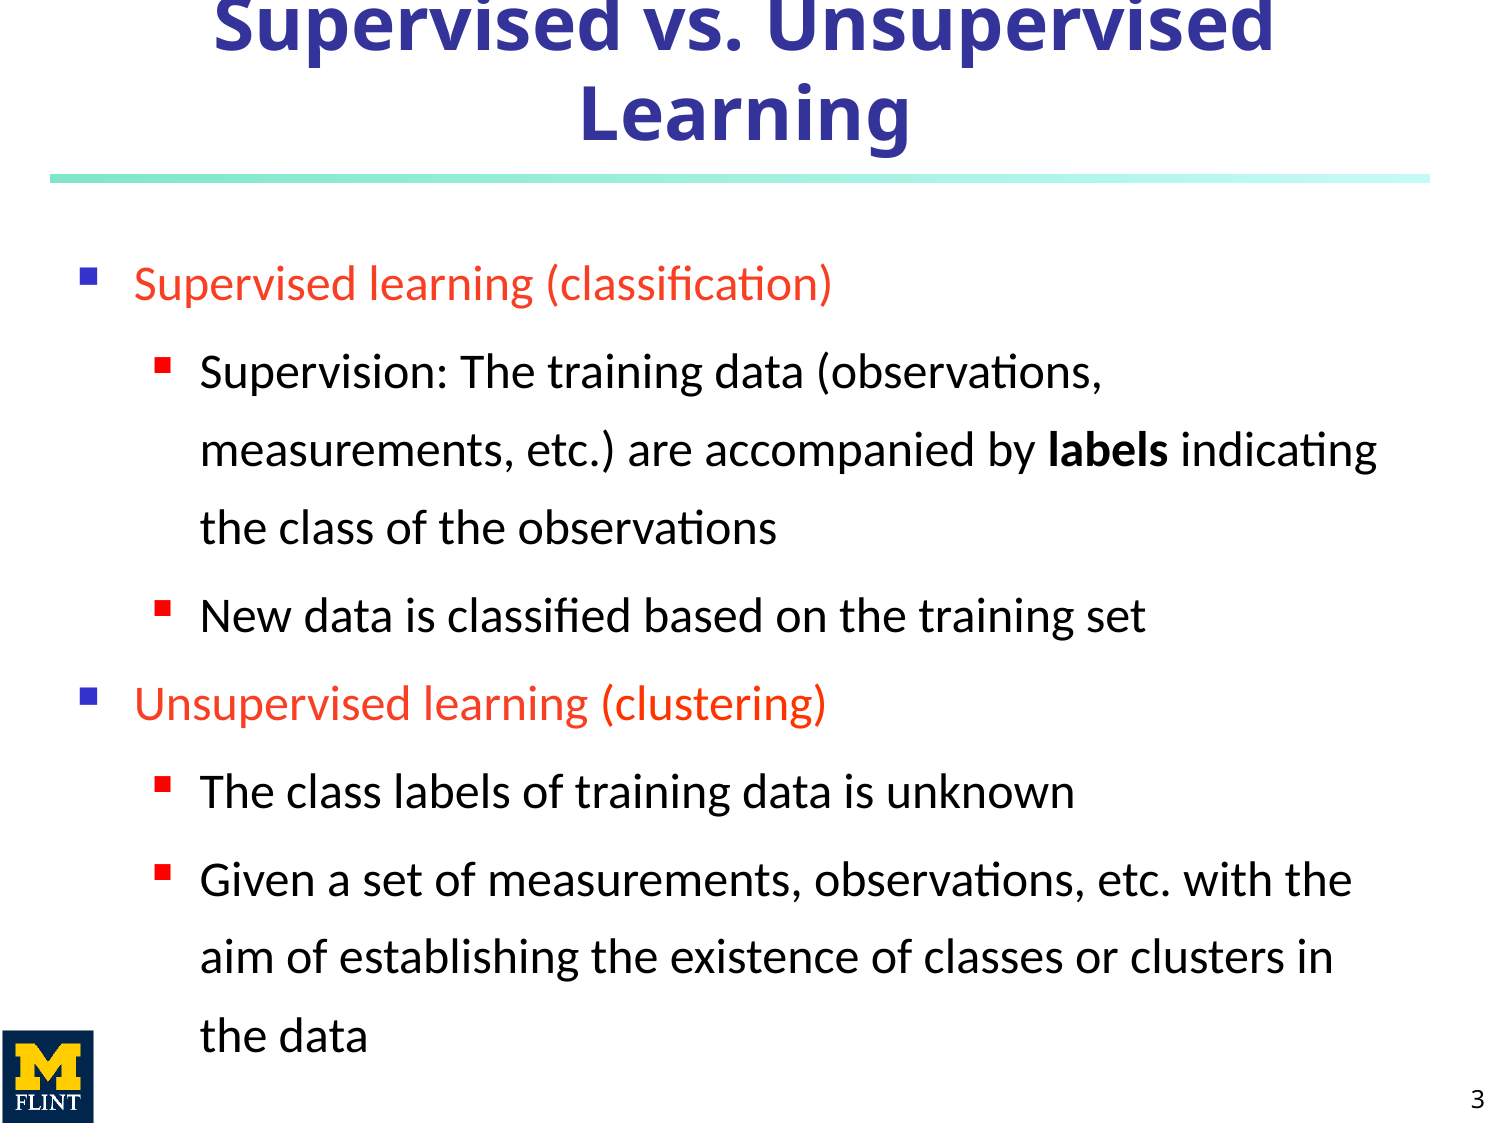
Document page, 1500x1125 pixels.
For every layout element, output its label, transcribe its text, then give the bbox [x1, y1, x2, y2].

slide_number 3 [1187, 1062, 1500, 1125]
list Supervised learning (classification) Supervision: The training data (observations, measurements, etc.) are accompanied by labels indicating the class of the observations New data is classified based on the training set Unsupervised learning (clustering) The class labels of training data is unknown Given a set of measurements, observations, etc. with the aim of establishing the existence of classes or clusters in the data [62, 224, 1425, 1075]
title Supervised vs. Unsupervised Learning [24, 37, 1466, 163]
picture [0, 1028, 96, 1125]
